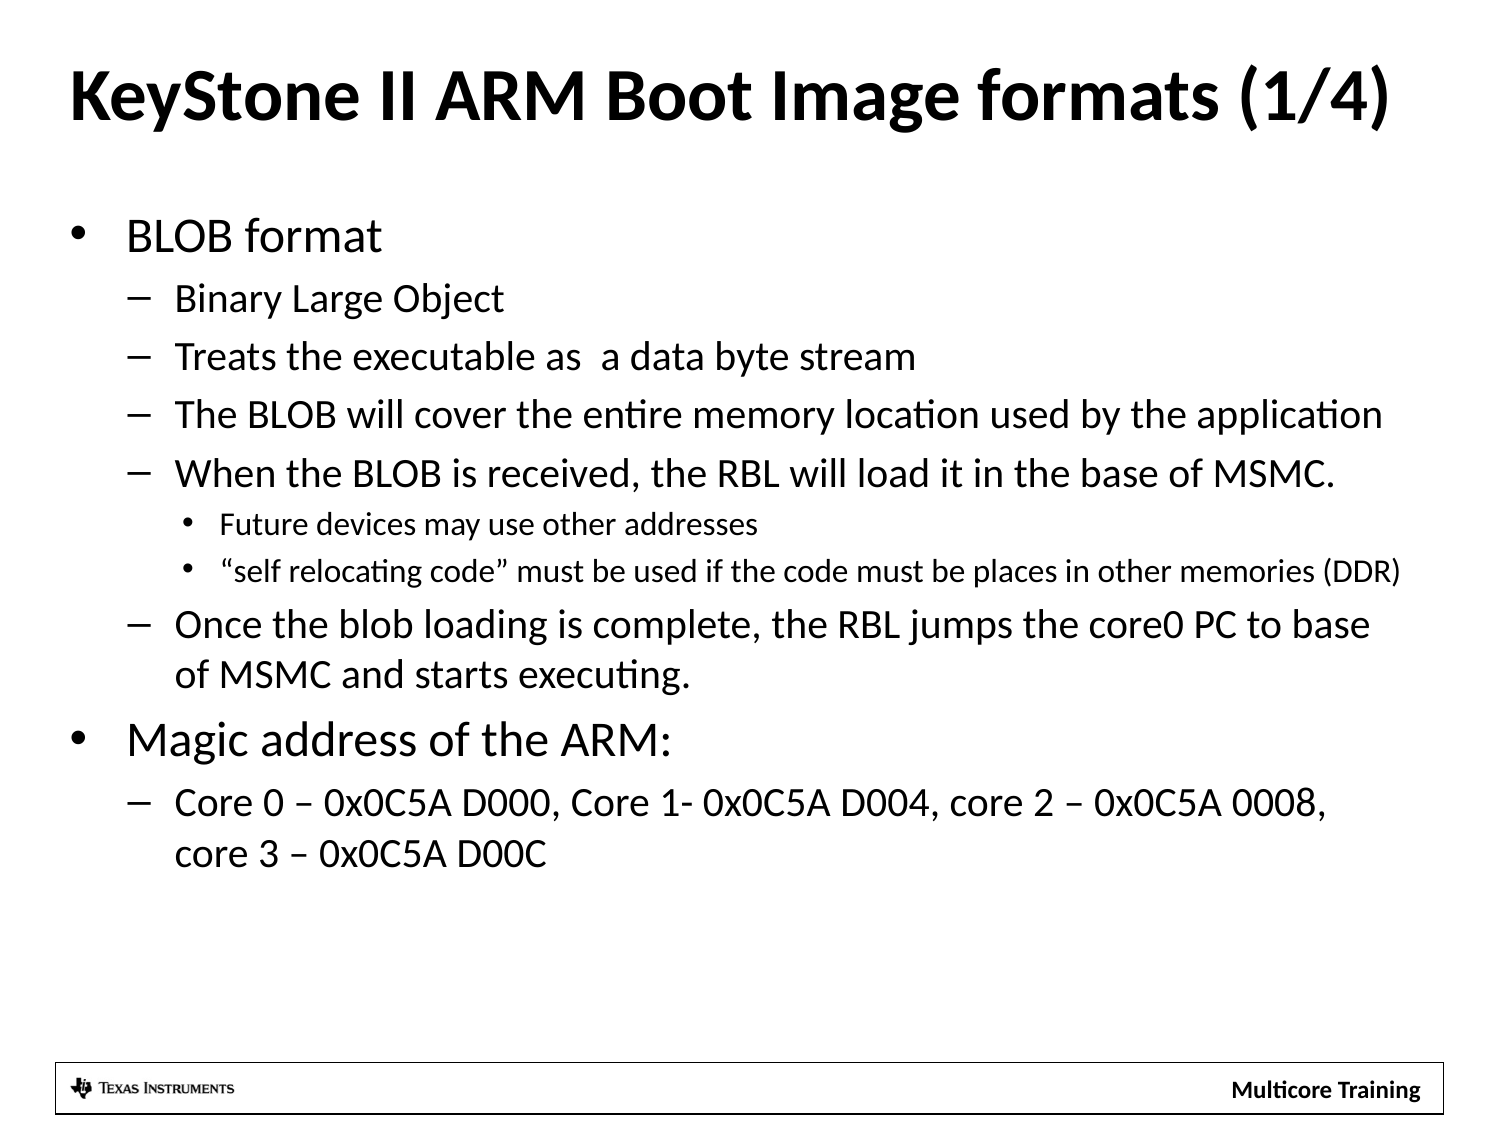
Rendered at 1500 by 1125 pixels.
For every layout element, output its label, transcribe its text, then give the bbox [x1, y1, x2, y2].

title KeyStone II ARM Boot Image formats (1/4) [37, 23, 1426, 158]
list BLOB format Binary Large Object Treats the executable as a data byte stream The BLOB will cover the entire memory location used by the application When the BLOB is received, the RBL will load it in the base of MSMC. Future devices may use other addresses “self relocating code” must be used if the code must be places in other memories (DDR) Once the blob loading is complete, the RBL jumps the core0 PC to base of MSMC and starts executing. Magic address of the ARM: Core 0 – 0x0C5A D000, Core 1- 0x0C5A D004, core 2 – 0x0C5A 0008, core 3 – 0x0C5A D00C [54, 194, 1426, 965]
picture [59, 1066, 245, 1110]
